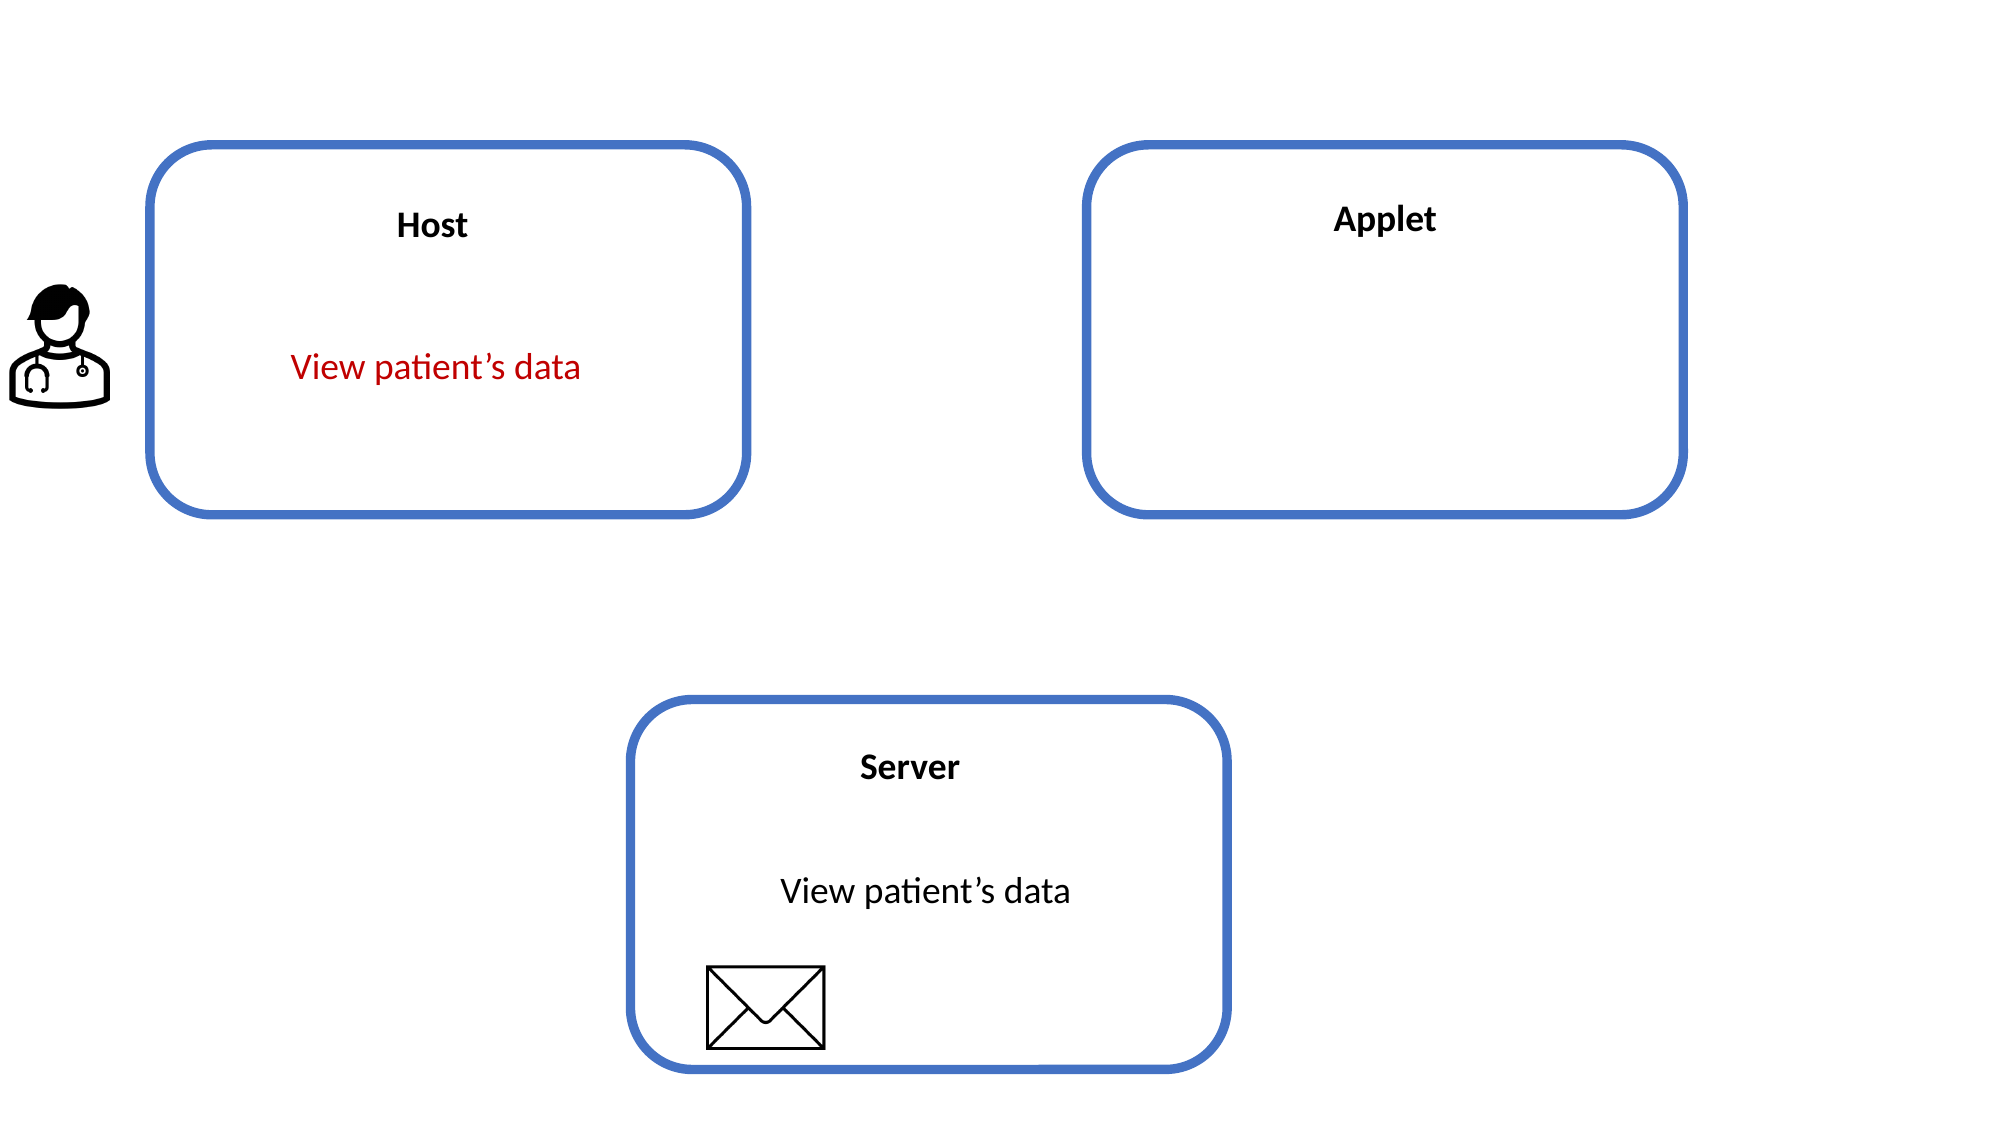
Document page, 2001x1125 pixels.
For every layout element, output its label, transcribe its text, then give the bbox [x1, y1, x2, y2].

text_box View patient’s data [275, 334, 631, 395]
text_box Host [382, 192, 717, 253]
text_box Applet [1318, 186, 1654, 246]
text_box View patient’s data [765, 858, 1121, 919]
text_box Server [845, 734, 1180, 794]
picture [690, 932, 841, 1083]
picture [0, 270, 135, 421]
text_box [148, 143, 748, 516]
text_box [1085, 143, 1685, 516]
text_box [629, 698, 1229, 1071]
